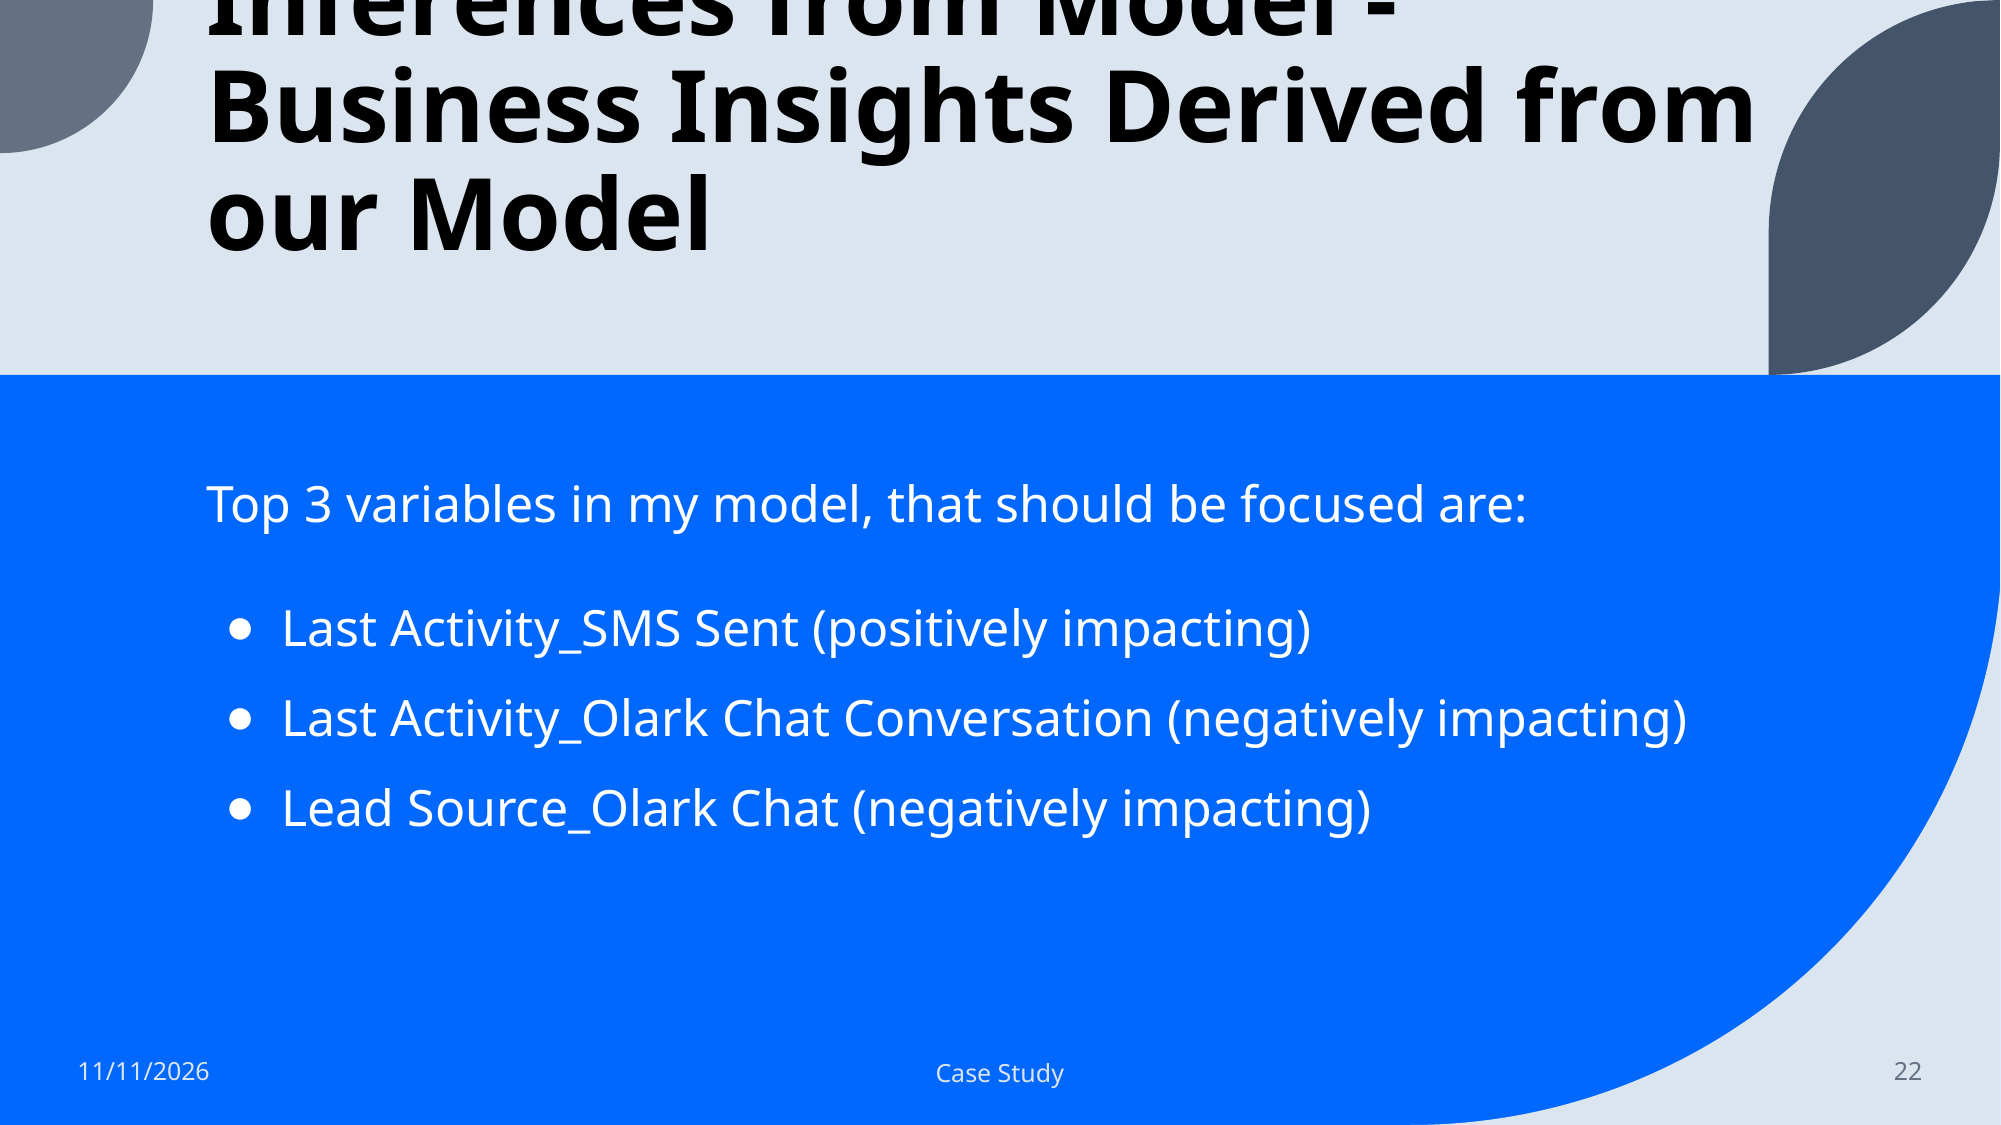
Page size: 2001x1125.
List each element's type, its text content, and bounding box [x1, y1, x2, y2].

footer Case Study [662, 1042, 1338, 1103]
slide_number 22 [1674, 1042, 1938, 1103]
title Inferences from Model - Business Insights Derived from our Model [191, 62, 1796, 280]
list Top 3 variables in my model, that should be focused are: Last Activity_SMS Sent (positively impacting) Last Activity_Olark Chat Conversation (negatively impacting) Lead Source_Olark Chat (negatively impacting) [191, 435, 1796, 999]
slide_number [62, 1042, 513, 1103]
